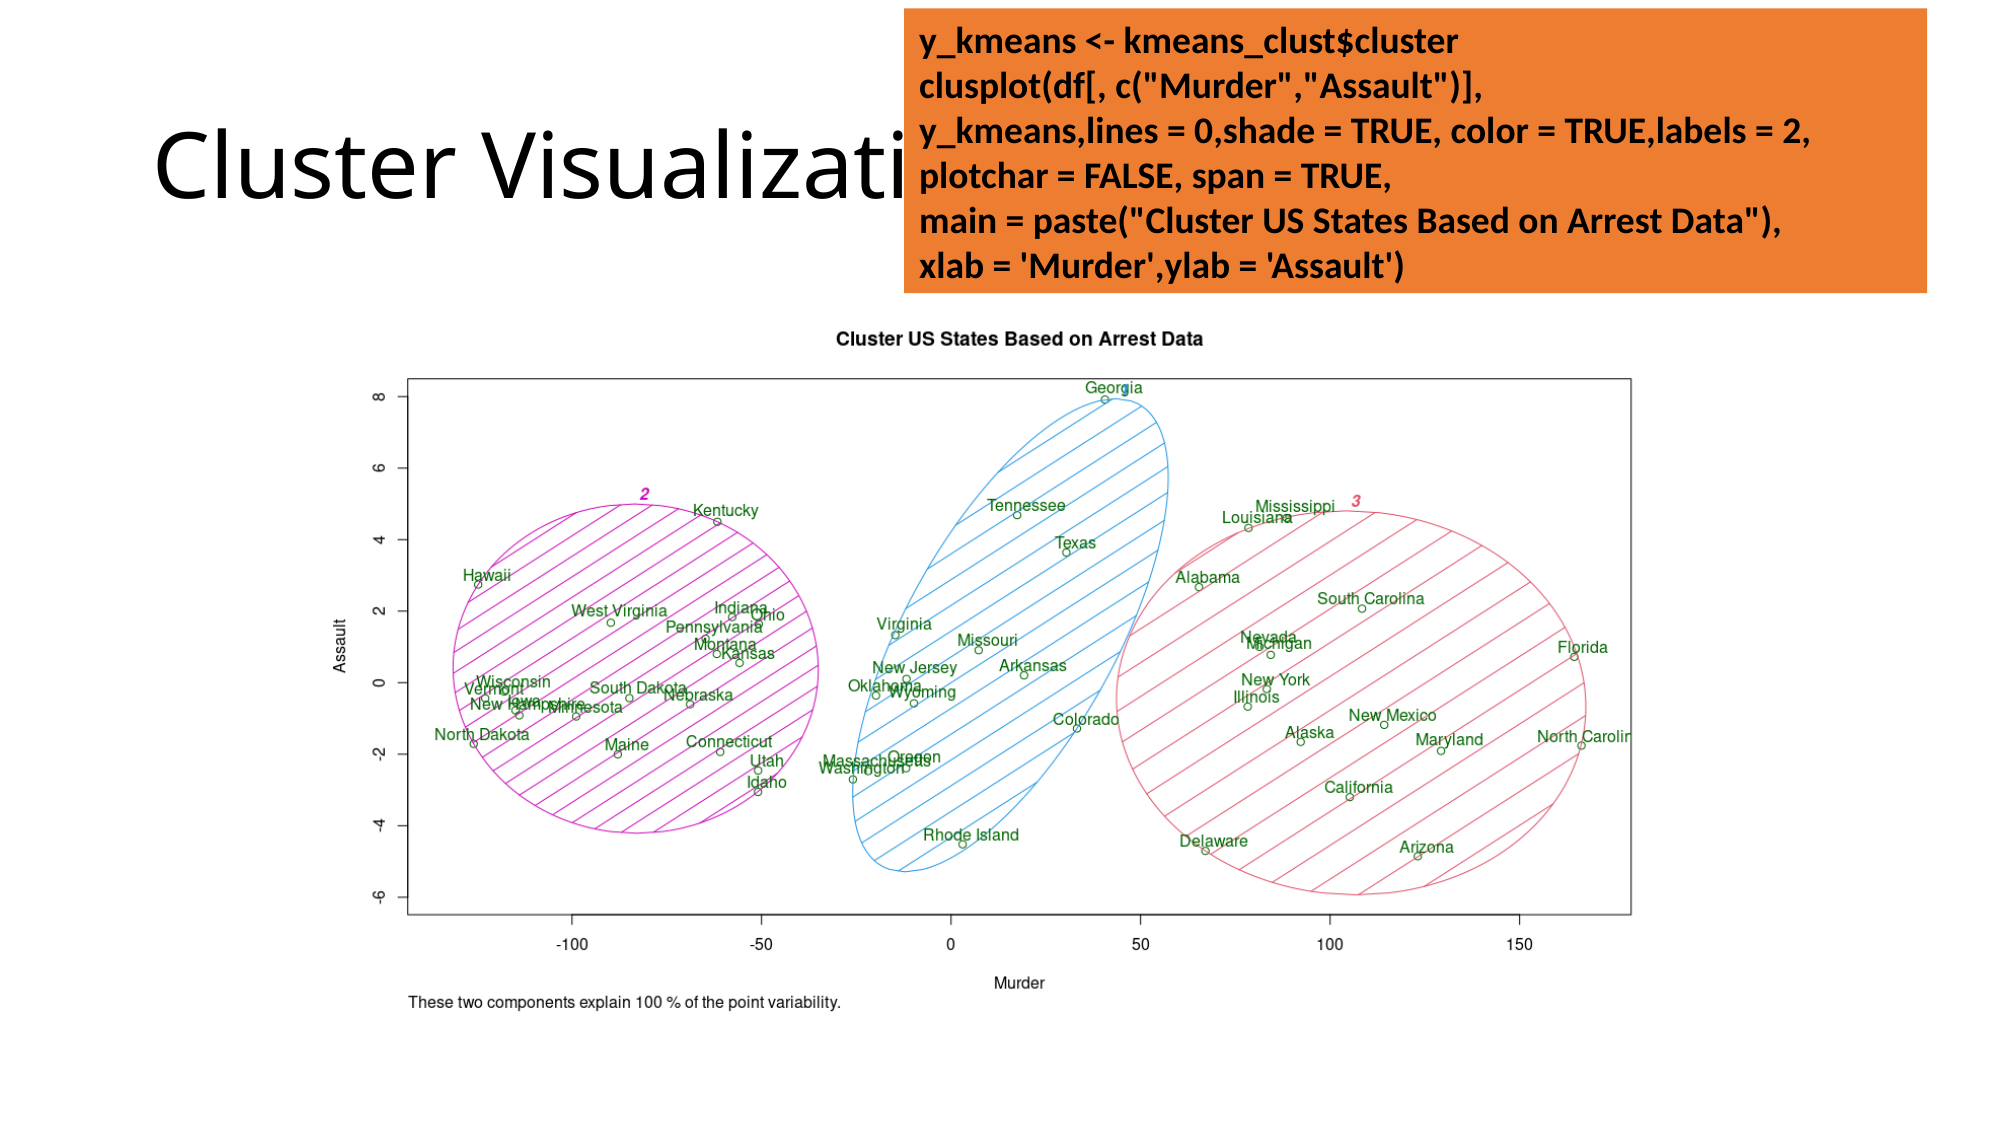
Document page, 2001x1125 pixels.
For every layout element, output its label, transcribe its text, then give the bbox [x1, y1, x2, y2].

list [328, 299, 1672, 1014]
text_box y_kmeans <- kmeans_clust$cluster clusplot(df[, c("Murder","Assault")], y_kmeans,lines = 0,shade = TRUE, color = TRUE,labels = 2, plotchar = FALSE, span = TRUE, main = paste("Cluster US States Based on Arrest Data"), xlab = 'Murder',ylab = 'Assault') [904, 8, 1928, 294]
title Cluster Visualization [137, 59, 904, 278]
